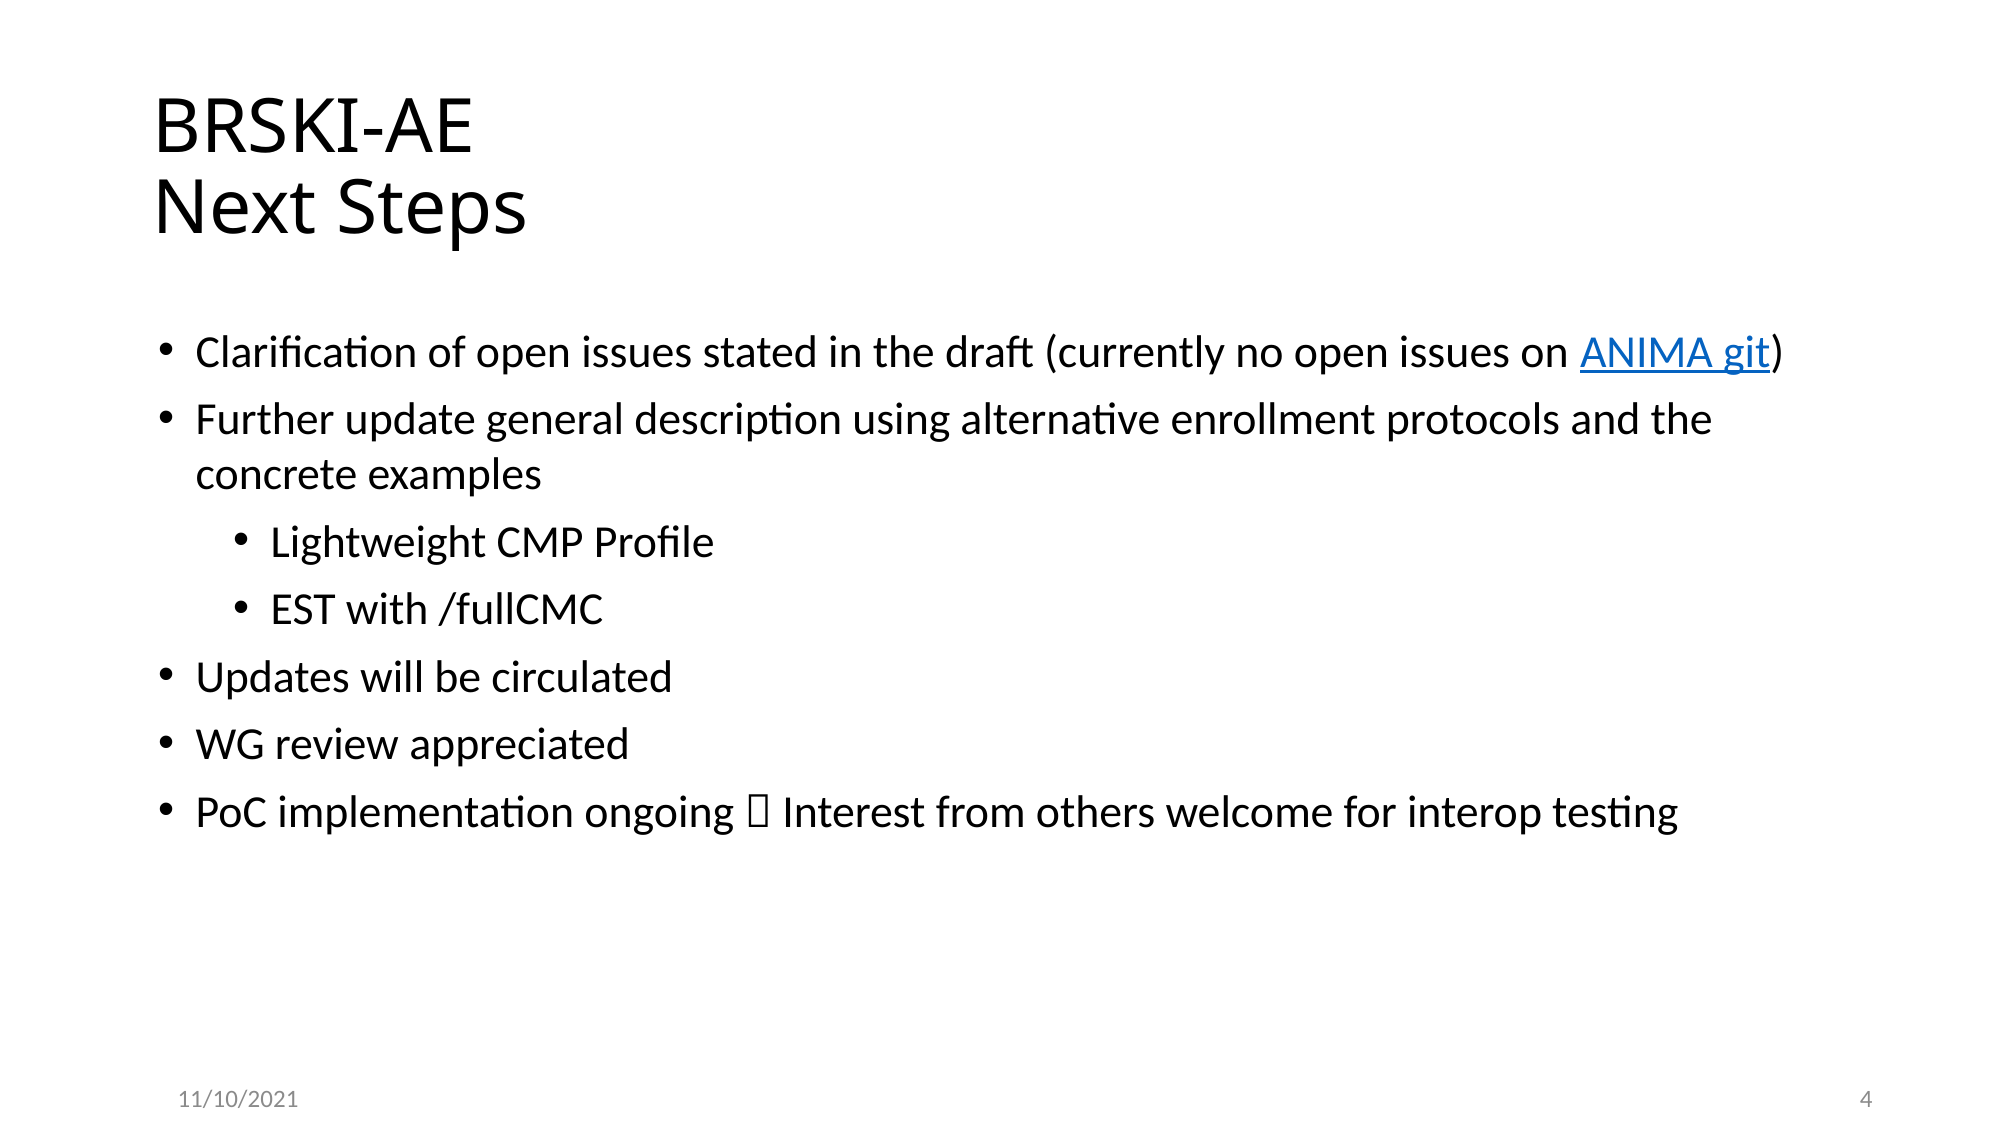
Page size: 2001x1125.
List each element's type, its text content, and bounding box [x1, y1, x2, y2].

list Clarification of open issues stated in the draft (currently no open issues on ANIMA git) Further update general description using alternative enrollment protocols and the concrete examples Lightweight CMP Profile EST with /fullCMC Updates will be circulated WG review appreciated PoC implementation ongoing  Interest from others welcome for interop testing [143, 313, 1880, 981]
text_box 11/10/2021 [162, 1067, 613, 1125]
title BRSKI-AE Next Steps [137, 59, 1863, 278]
text_box 4 [1437, 1067, 1888, 1125]
